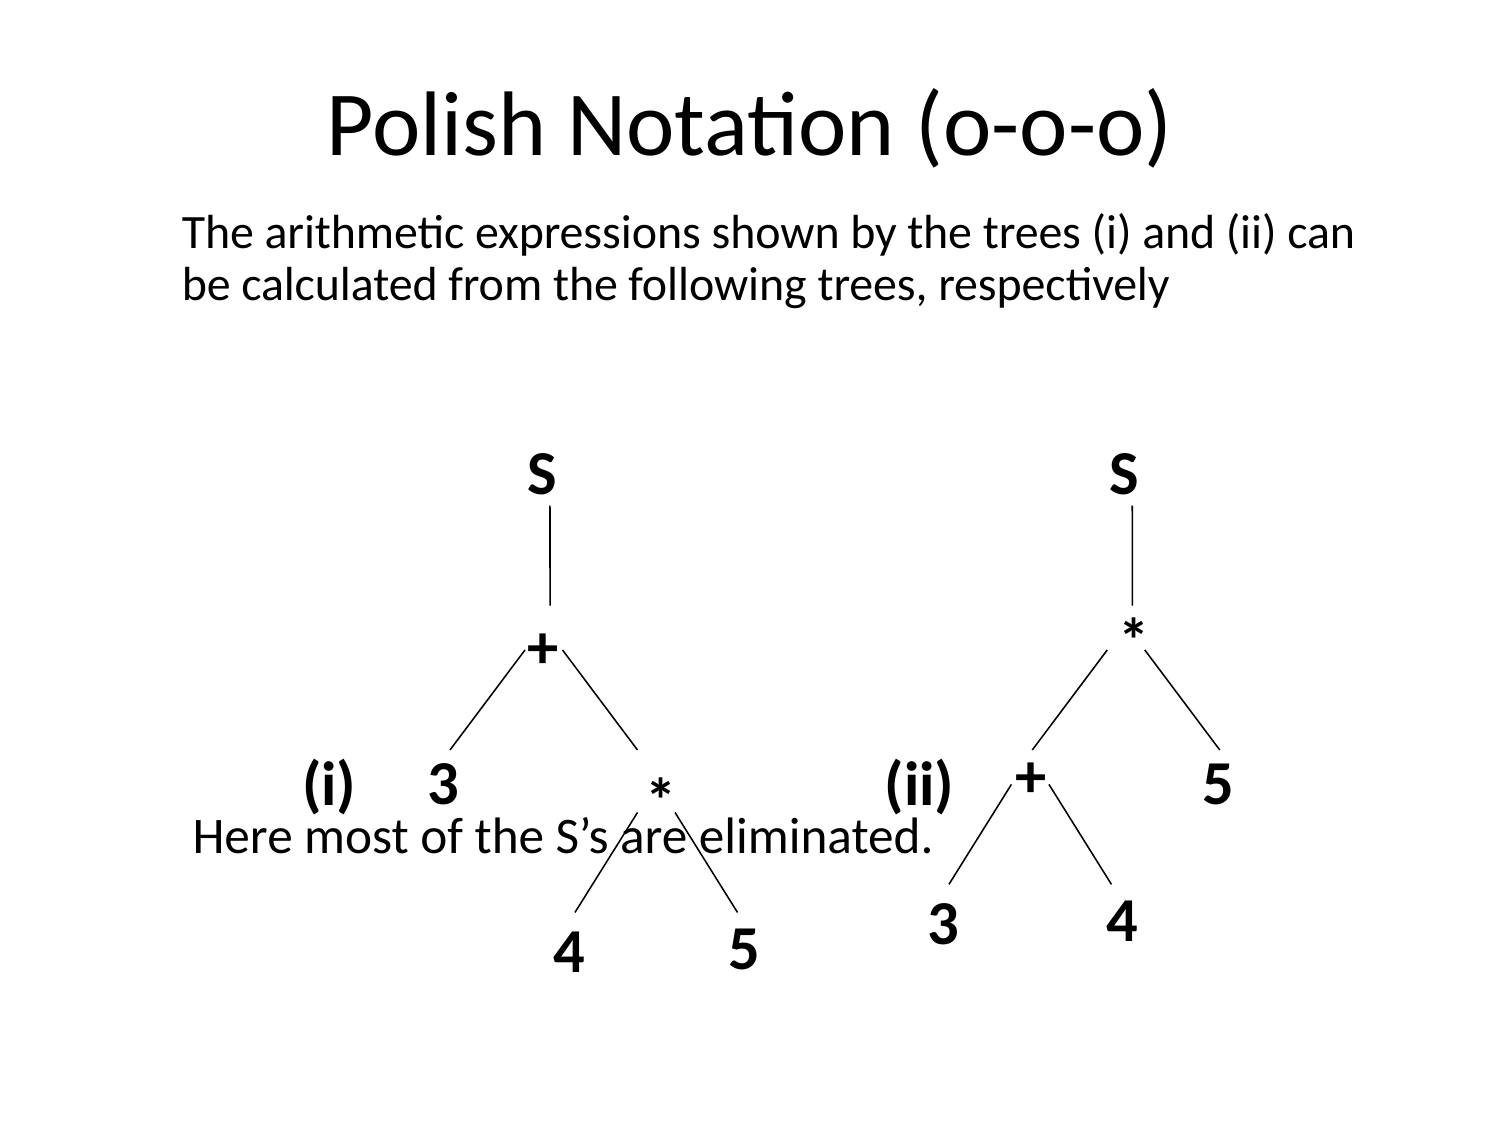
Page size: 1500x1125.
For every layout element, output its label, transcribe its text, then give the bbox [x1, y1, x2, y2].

title Polish Notation (o-o-o) [112, 24, 1388, 200]
list The arithmetic expressions shown by the trees (i) and (ii) can be calculated from the following trees, respectively Here most of the S’s are eliminated. [112, 200, 1388, 875]
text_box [869, 424, 1388, 966]
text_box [287, 424, 914, 994]
